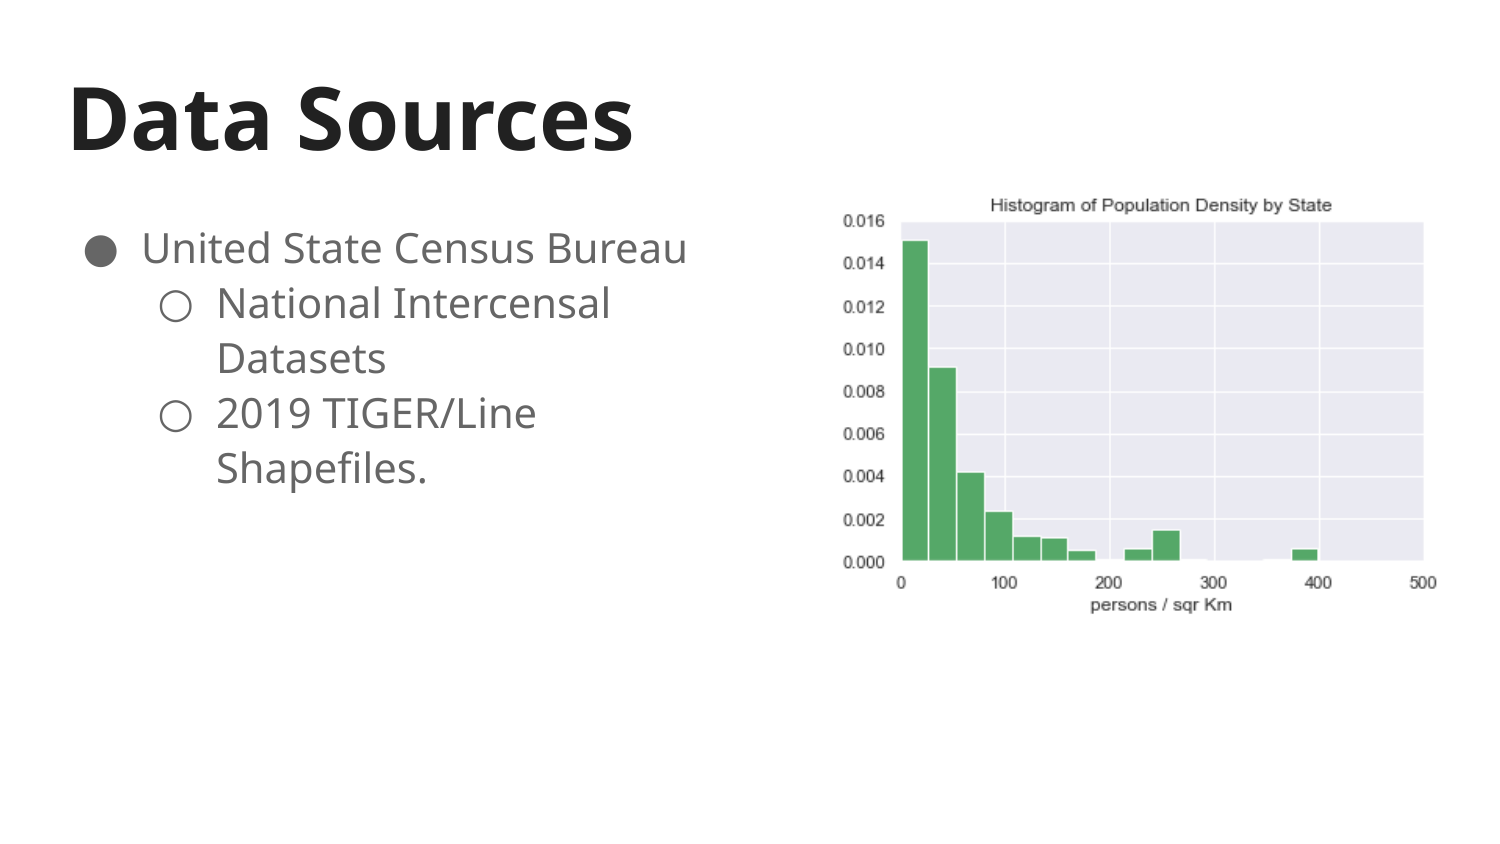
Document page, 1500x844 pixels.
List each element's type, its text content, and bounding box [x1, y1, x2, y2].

picture [831, 188, 1450, 625]
title Data Sources [51, 48, 1449, 180]
list United State Census Bureau National Intercensal Datasets 2019 TIGER/Line Shapefiles. [51, 201, 750, 422]
